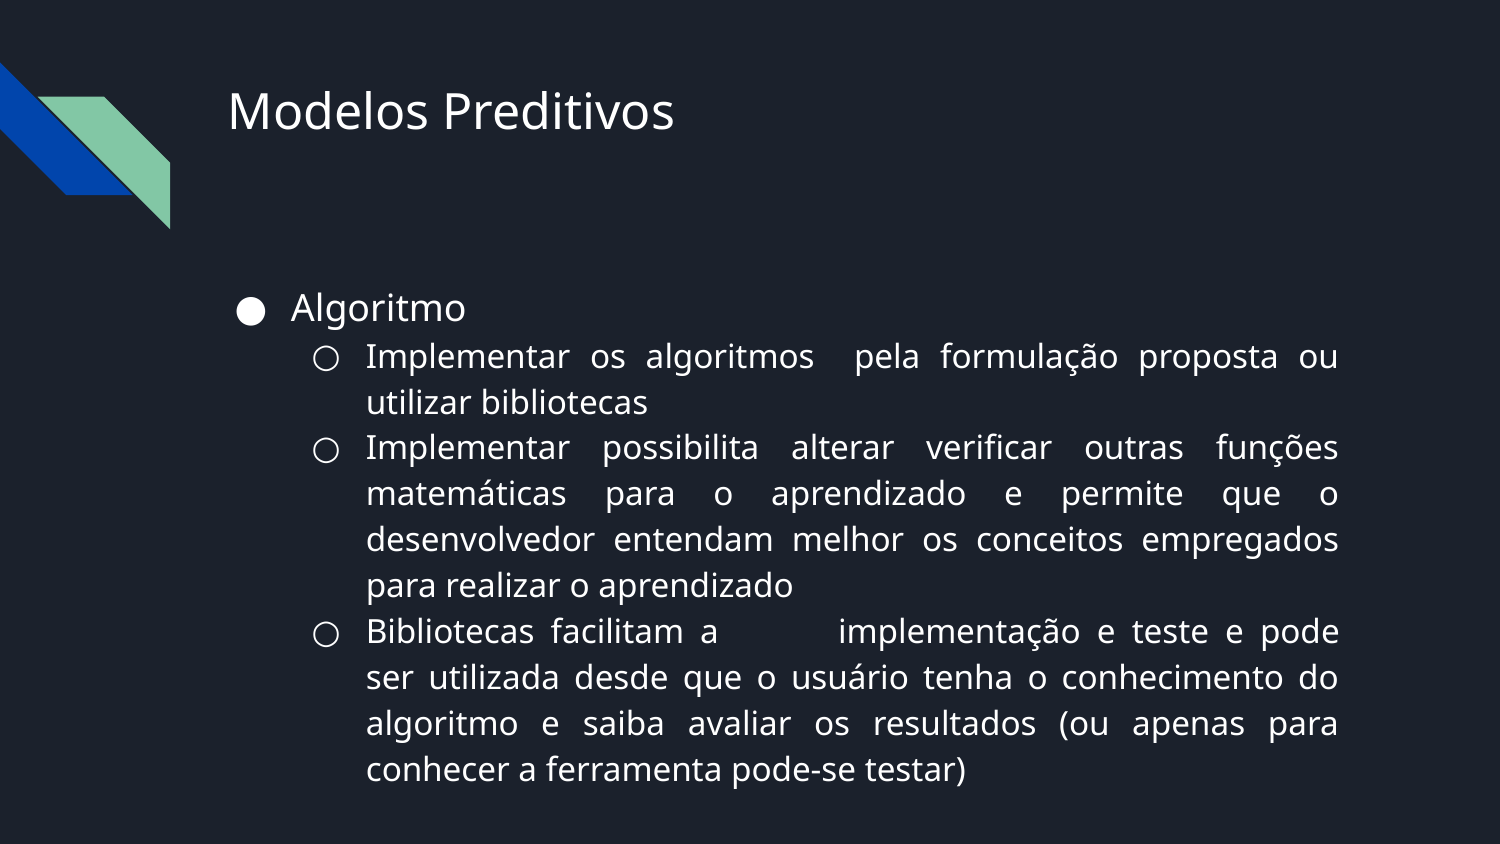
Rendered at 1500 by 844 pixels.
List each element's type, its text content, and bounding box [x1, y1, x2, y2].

list Algoritmo Implementar os algoritmos pela formulação proposta ou utilizar bibliotecas Implementar possibilita alterar verificar outras funções matemáticas para o aprendizado e permite que o desenvolvedor entendam melhor os conceitos empregados para realizar o aprendizado Bibliotecas facilitam a implementação e teste e pode ser utilizada desde que o usuário tenha o conhecimento do algoritmo e saiba avaliar os resultados (ou apenas para conhecer a ferramenta pode-se testar) [200, 262, 1356, 740]
title Modelos Preditivos [212, 64, 1368, 215]
